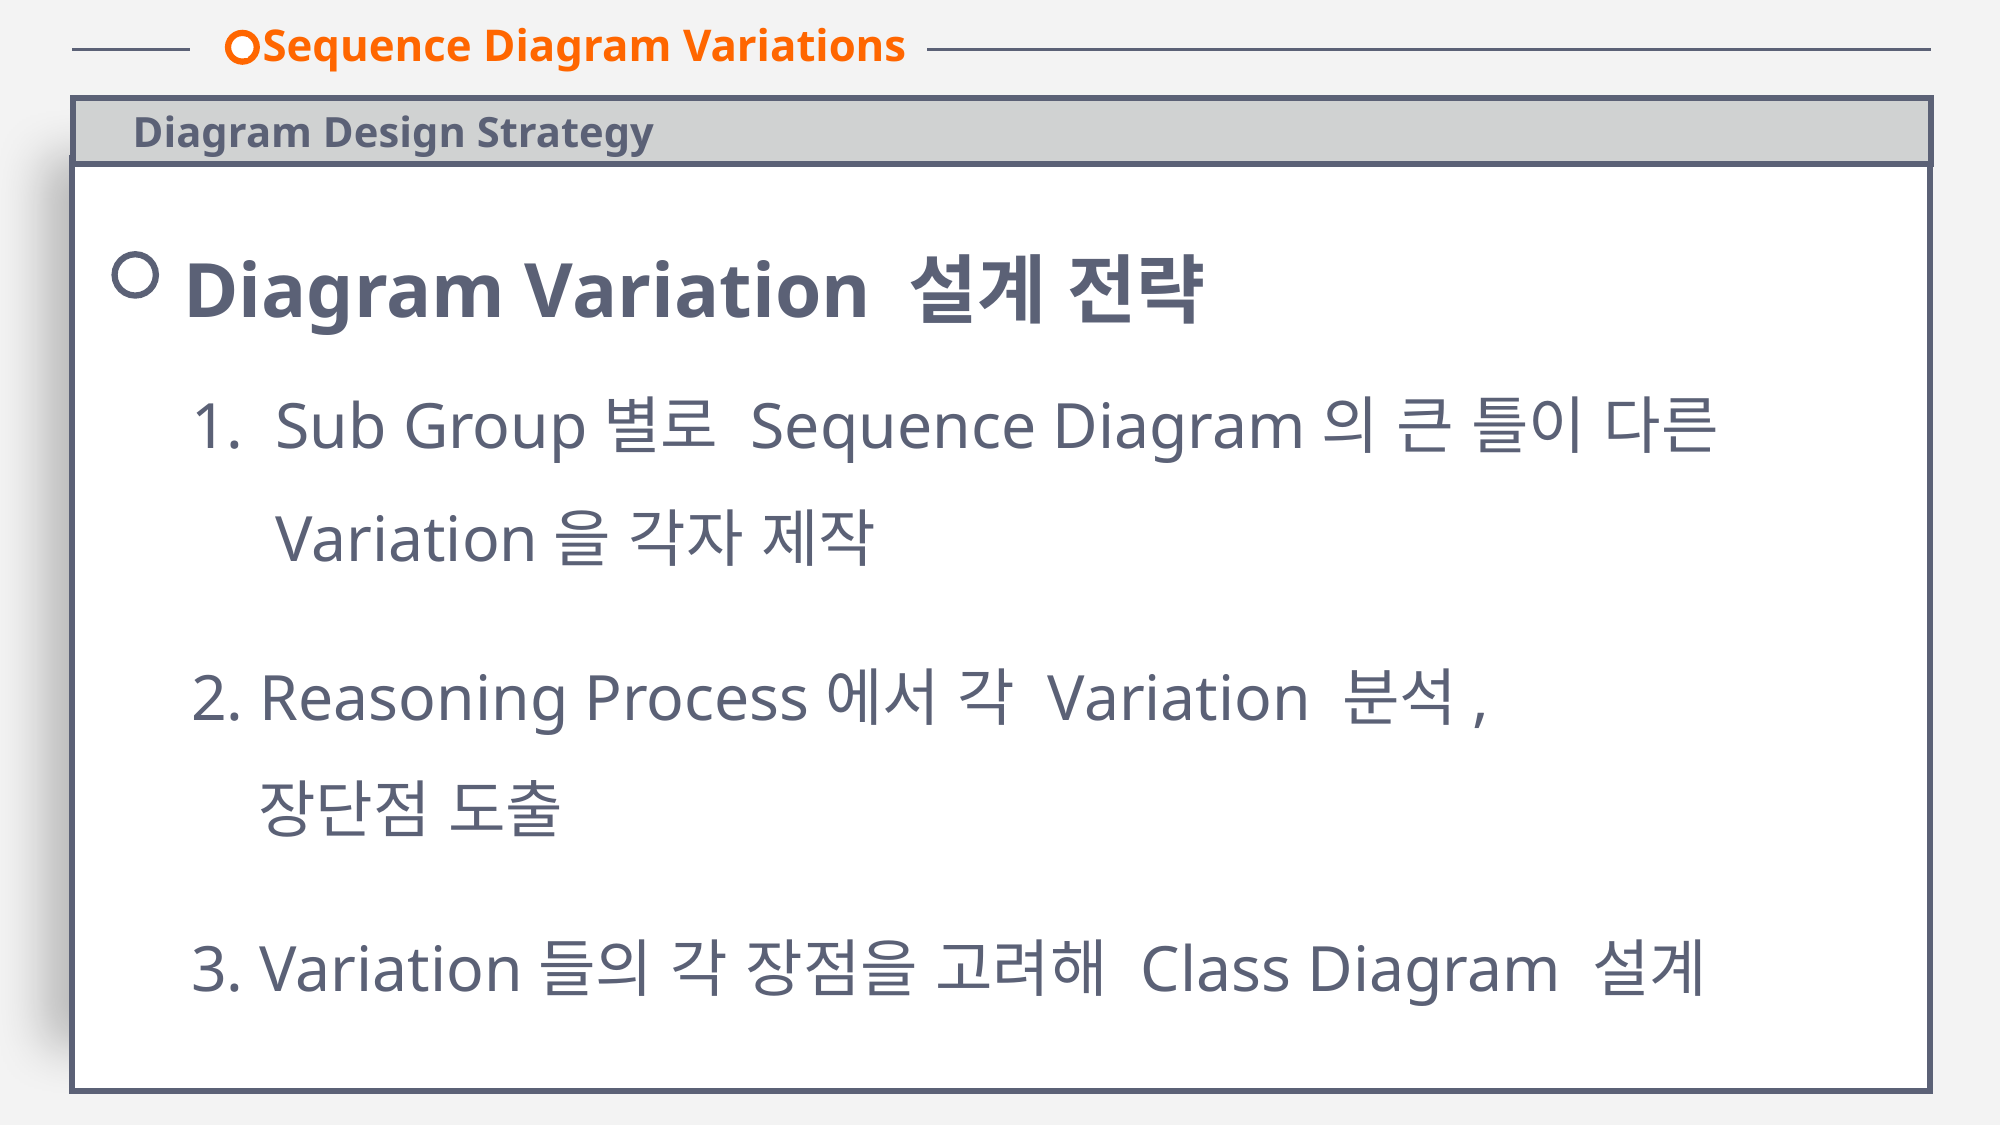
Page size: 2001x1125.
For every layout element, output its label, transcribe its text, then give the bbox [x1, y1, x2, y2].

text_box Sub Group별로 Sequence Diagram의 큰 틀이 다른Variation을 각자 제작 [176, 341, 1792, 581]
text_box 2. Reasoning Process에서 각 Variation 분석, 장단점 도출 [176, 612, 1715, 853]
text_box Sequence Diagram Variations [317, 25, 852, 63]
text_box [72, 97, 1932, 165]
text_box [71, 157, 1931, 1092]
text_box [113, 253, 157, 297]
text_box Diagram Design Strategy [117, 97, 851, 163]
text_box Diagram Variation 설계 전략 [168, 189, 1283, 340]
text_box 3. Variation들의 각 장점을 고려해 Class Diagram 설계 [176, 884, 1756, 1012]
text_box 1 [226, 31, 258, 63]
